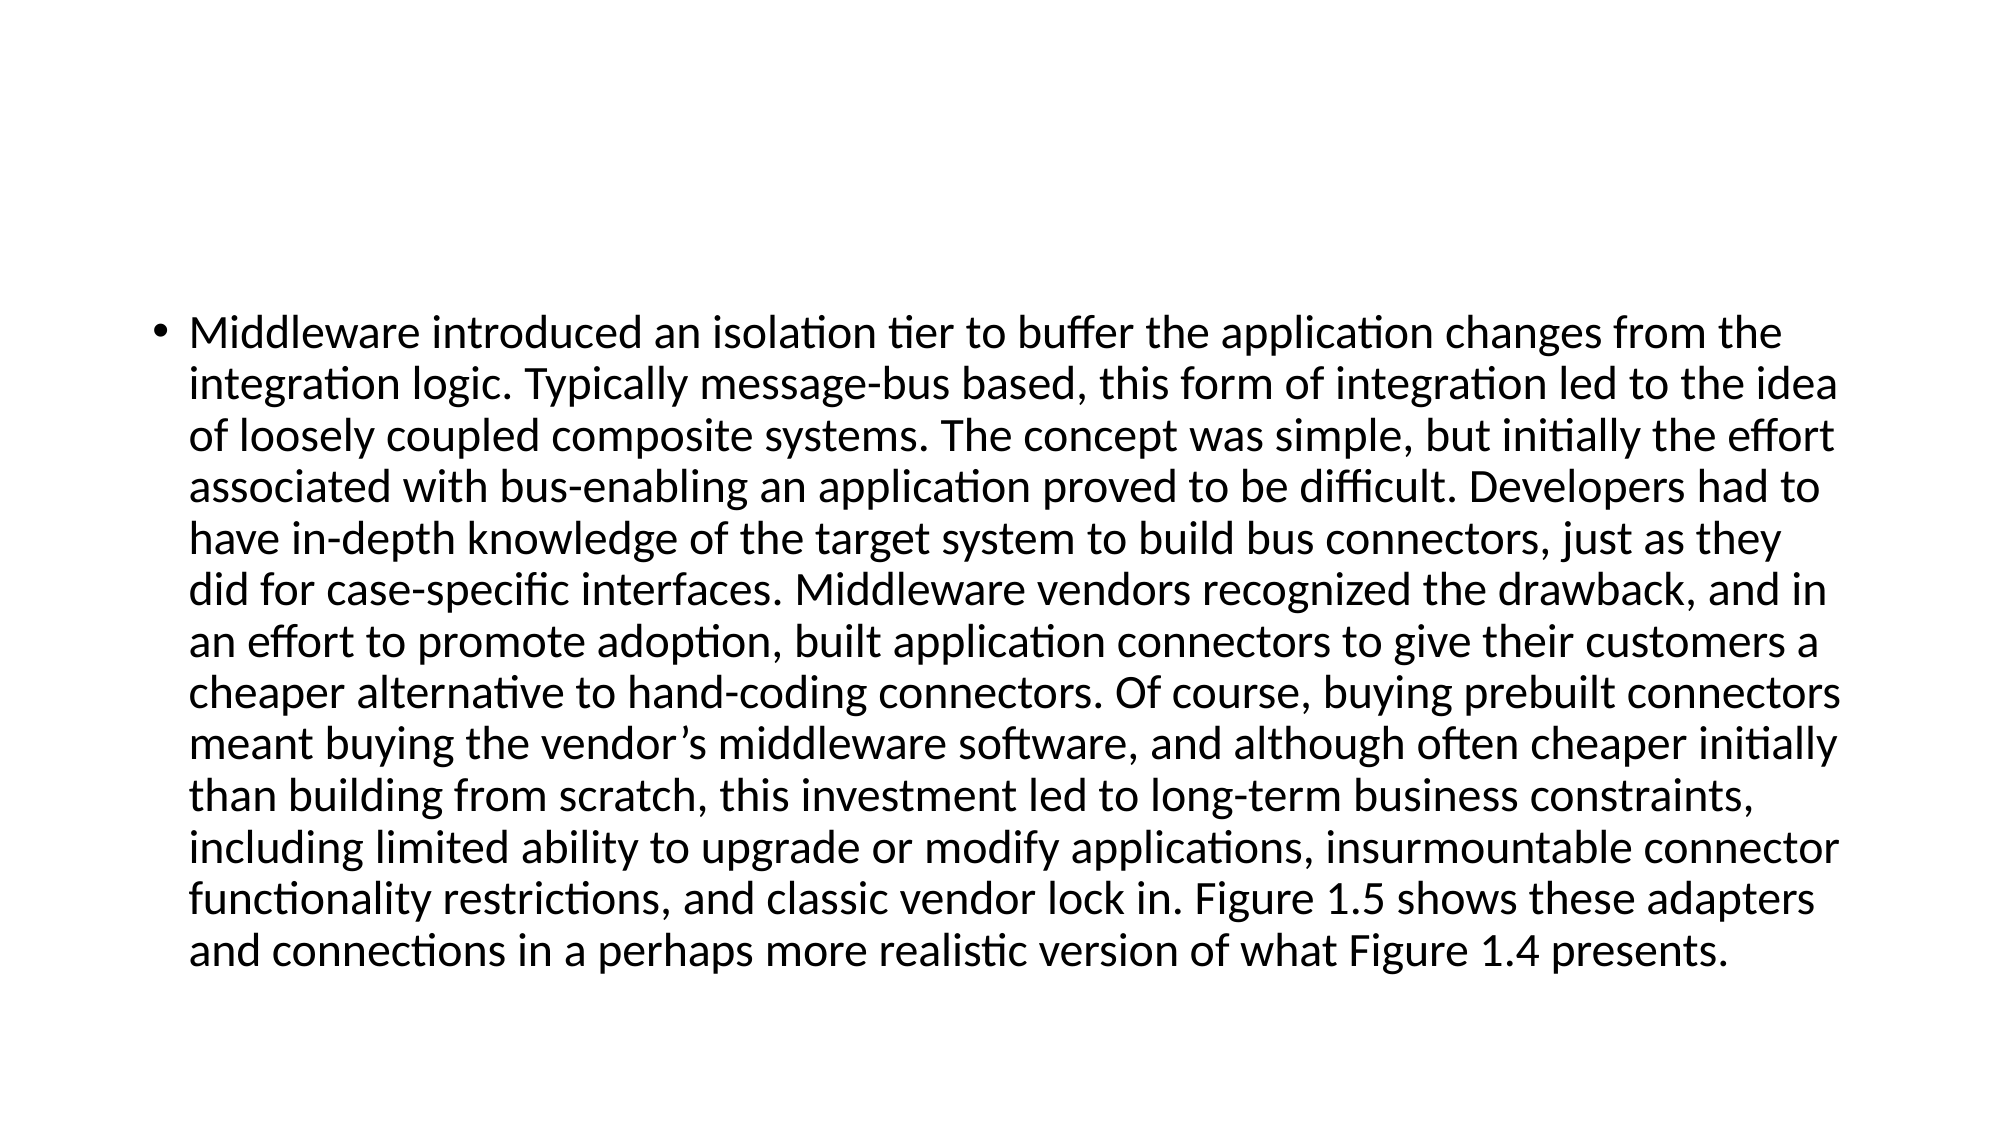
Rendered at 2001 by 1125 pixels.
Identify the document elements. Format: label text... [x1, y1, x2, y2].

list Middleware introduced an isolation tier to buffer the application changes from the integration logic. Typically message-bus based, this form of integration led to the idea of loosely coupled composite systems. The concept was simple, but initially the effort associated with bus-enabling an application proved to be difficult. Developers had to have in-depth knowledge of the target system to build bus connectors, just as they did for case-specific interfaces. Middleware vendors recognized the drawback, and in an effort to promote adoption, built application connectors to give their customers a cheaper alternative to hand-coding connectors. Of course, buying prebuilt connectors meant buying the vendor’s middleware software, and although often cheaper initially than building from scratch, this investment led to long-term business constraints, including limited ability to upgrade or modify applications, insurmountable connector functionality restrictions, and classic vendor lock in. Figure 1.5 shows these adapters and connections in a perhaps more realistic version of what Figure 1.4 presents. [137, 299, 1863, 1014]
